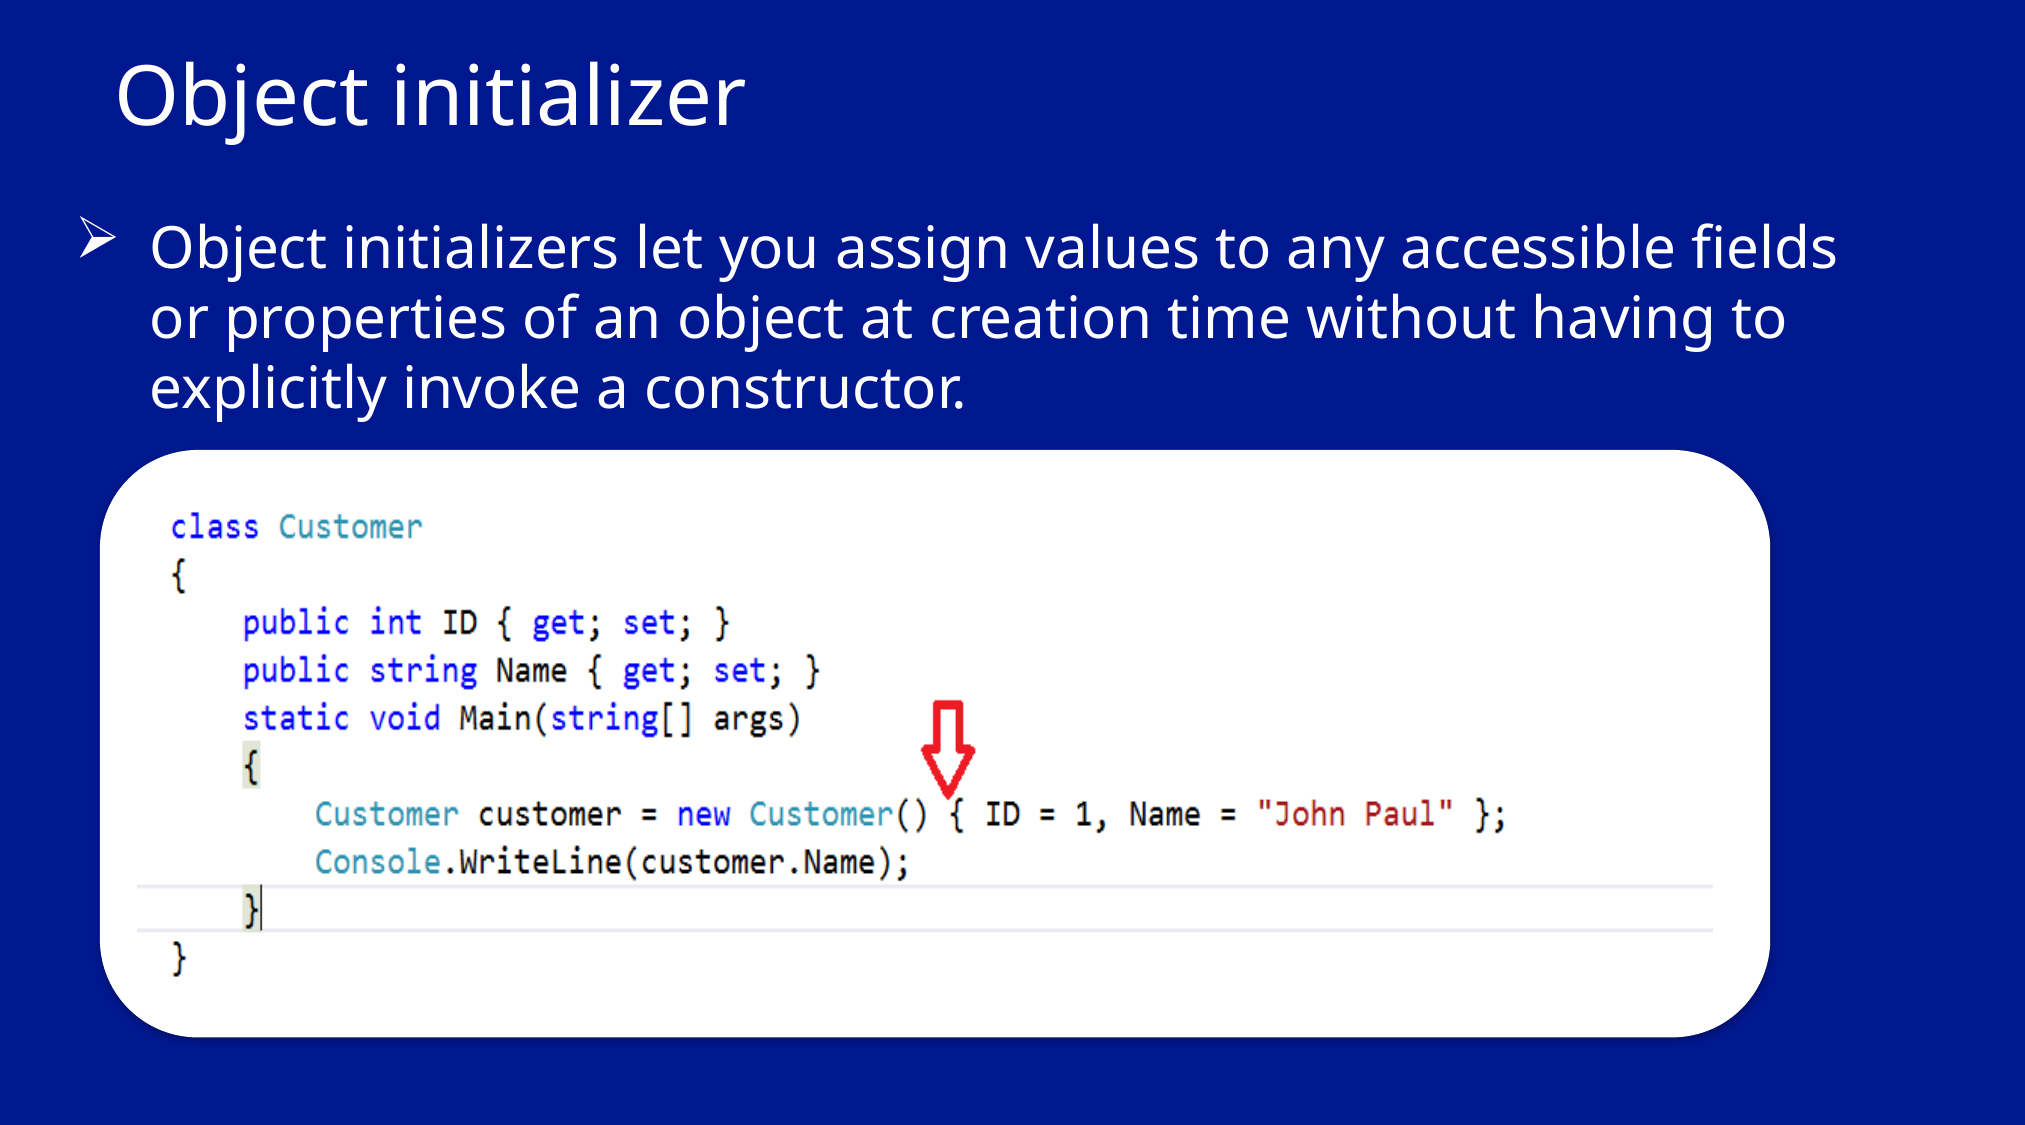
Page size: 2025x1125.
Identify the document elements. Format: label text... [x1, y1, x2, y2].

picture [137, 487, 1713, 988]
text_box [99, 449, 1772, 1039]
list Object initializers let you assign values to any accessible fields or properties of an object at creation time without having to explicitly invoke a constructor. [50, 174, 1888, 1050]
text_box Object initializer [99, 34, 1088, 150]
